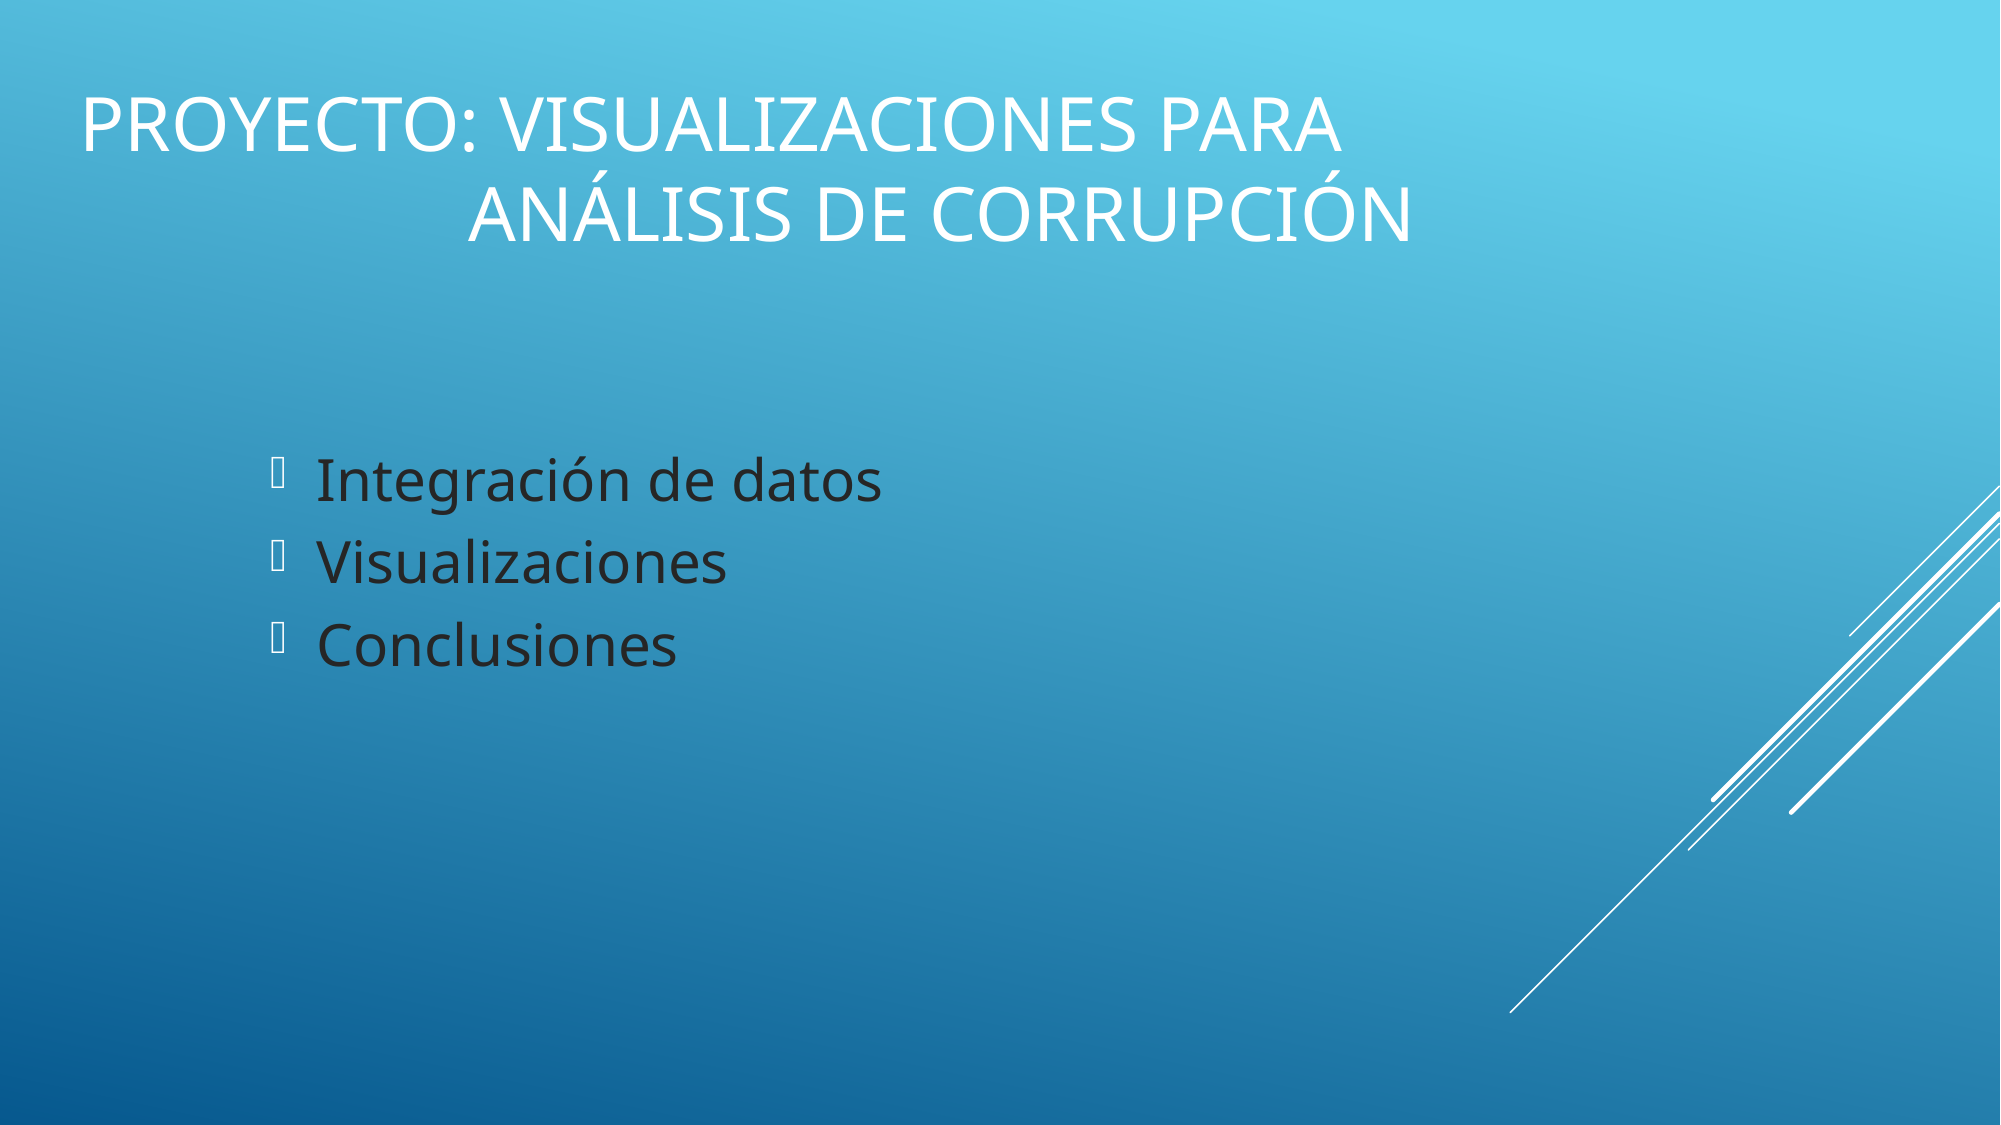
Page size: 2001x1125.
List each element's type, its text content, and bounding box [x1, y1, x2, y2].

title Proyecto: Visualizaciones para análisis de corrupción [71, 42, 1663, 291]
list Integración de datos Visualizaciones Conclusiones [261, 263, 1663, 858]
